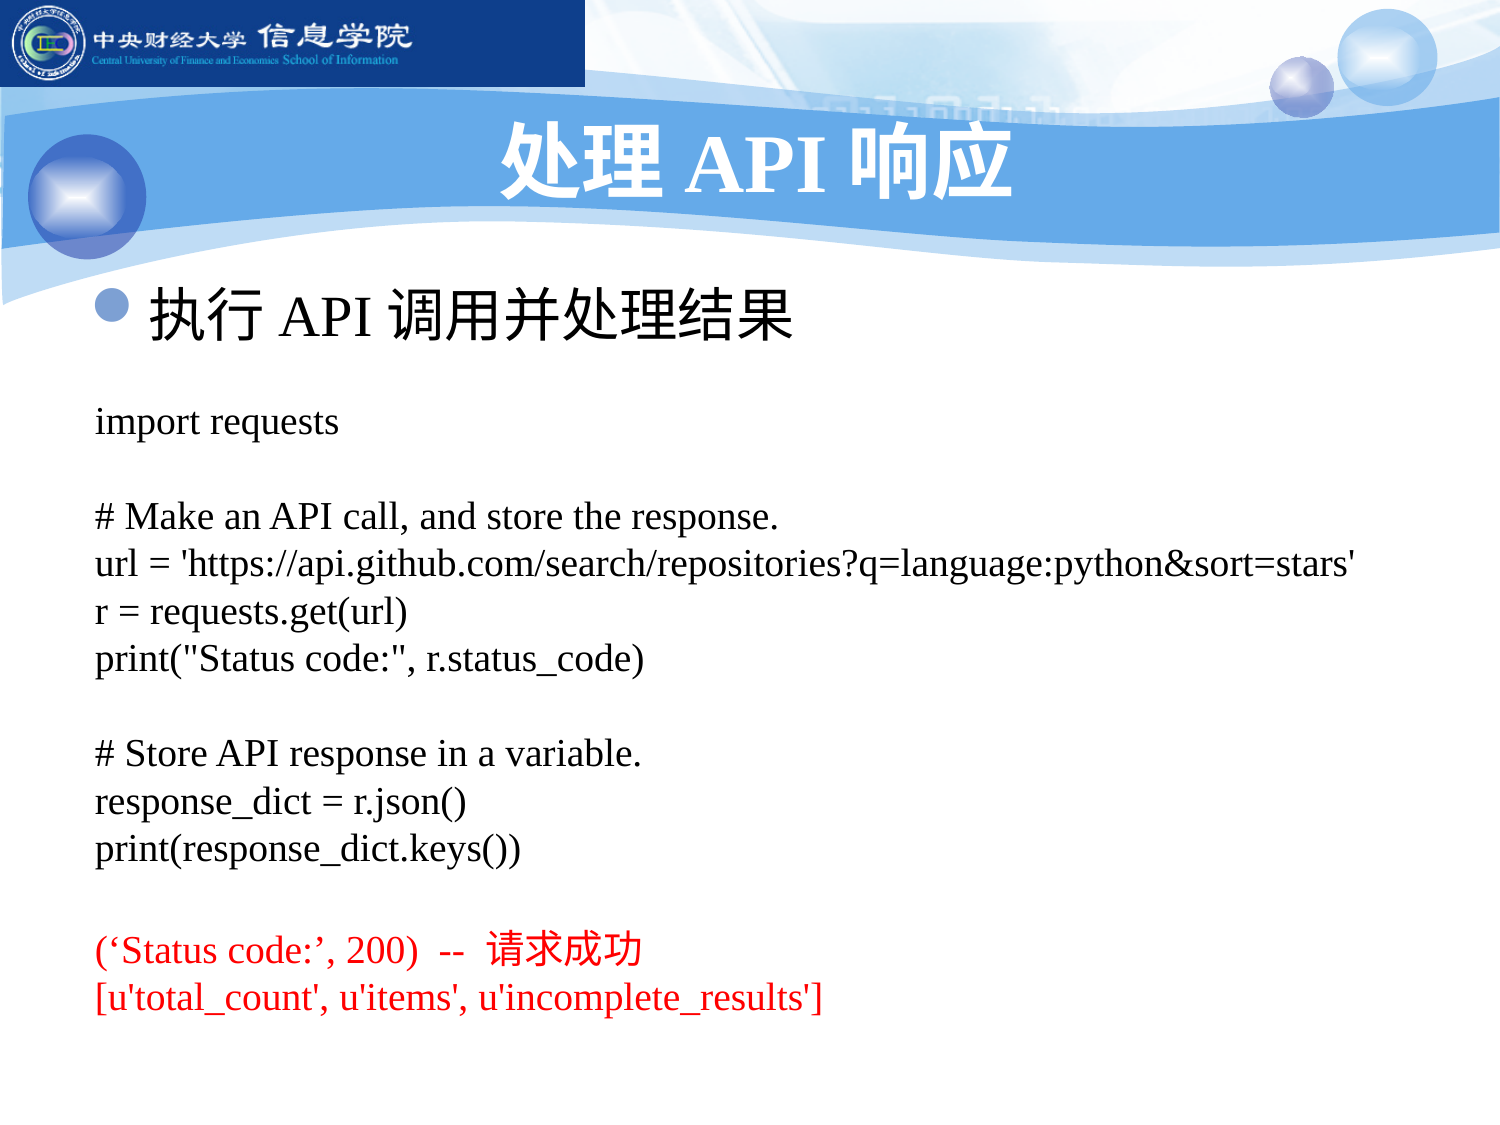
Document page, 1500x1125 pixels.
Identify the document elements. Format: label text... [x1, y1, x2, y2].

text_box import requests # Make an API call, and store the response. url = 'https://api.github.com/search/repositories?q=language:python&sort=stars' r = requests.get(url) print("Status code:", r.status_code) # Store API response in a variable. response_dict = r.json() print(response_dict.keys()) [80, 387, 1450, 877]
text_box (‘Status code:’, 200) -- 请求成功 [u'total_count', u'items', u'incomplete_results'] [80, 916, 1450, 1026]
list 执行API调用并处理结果 [75, 270, 1425, 1009]
picture [0, 0, 1500, 197]
title 处理API响应 [150, 112, 1363, 205]
